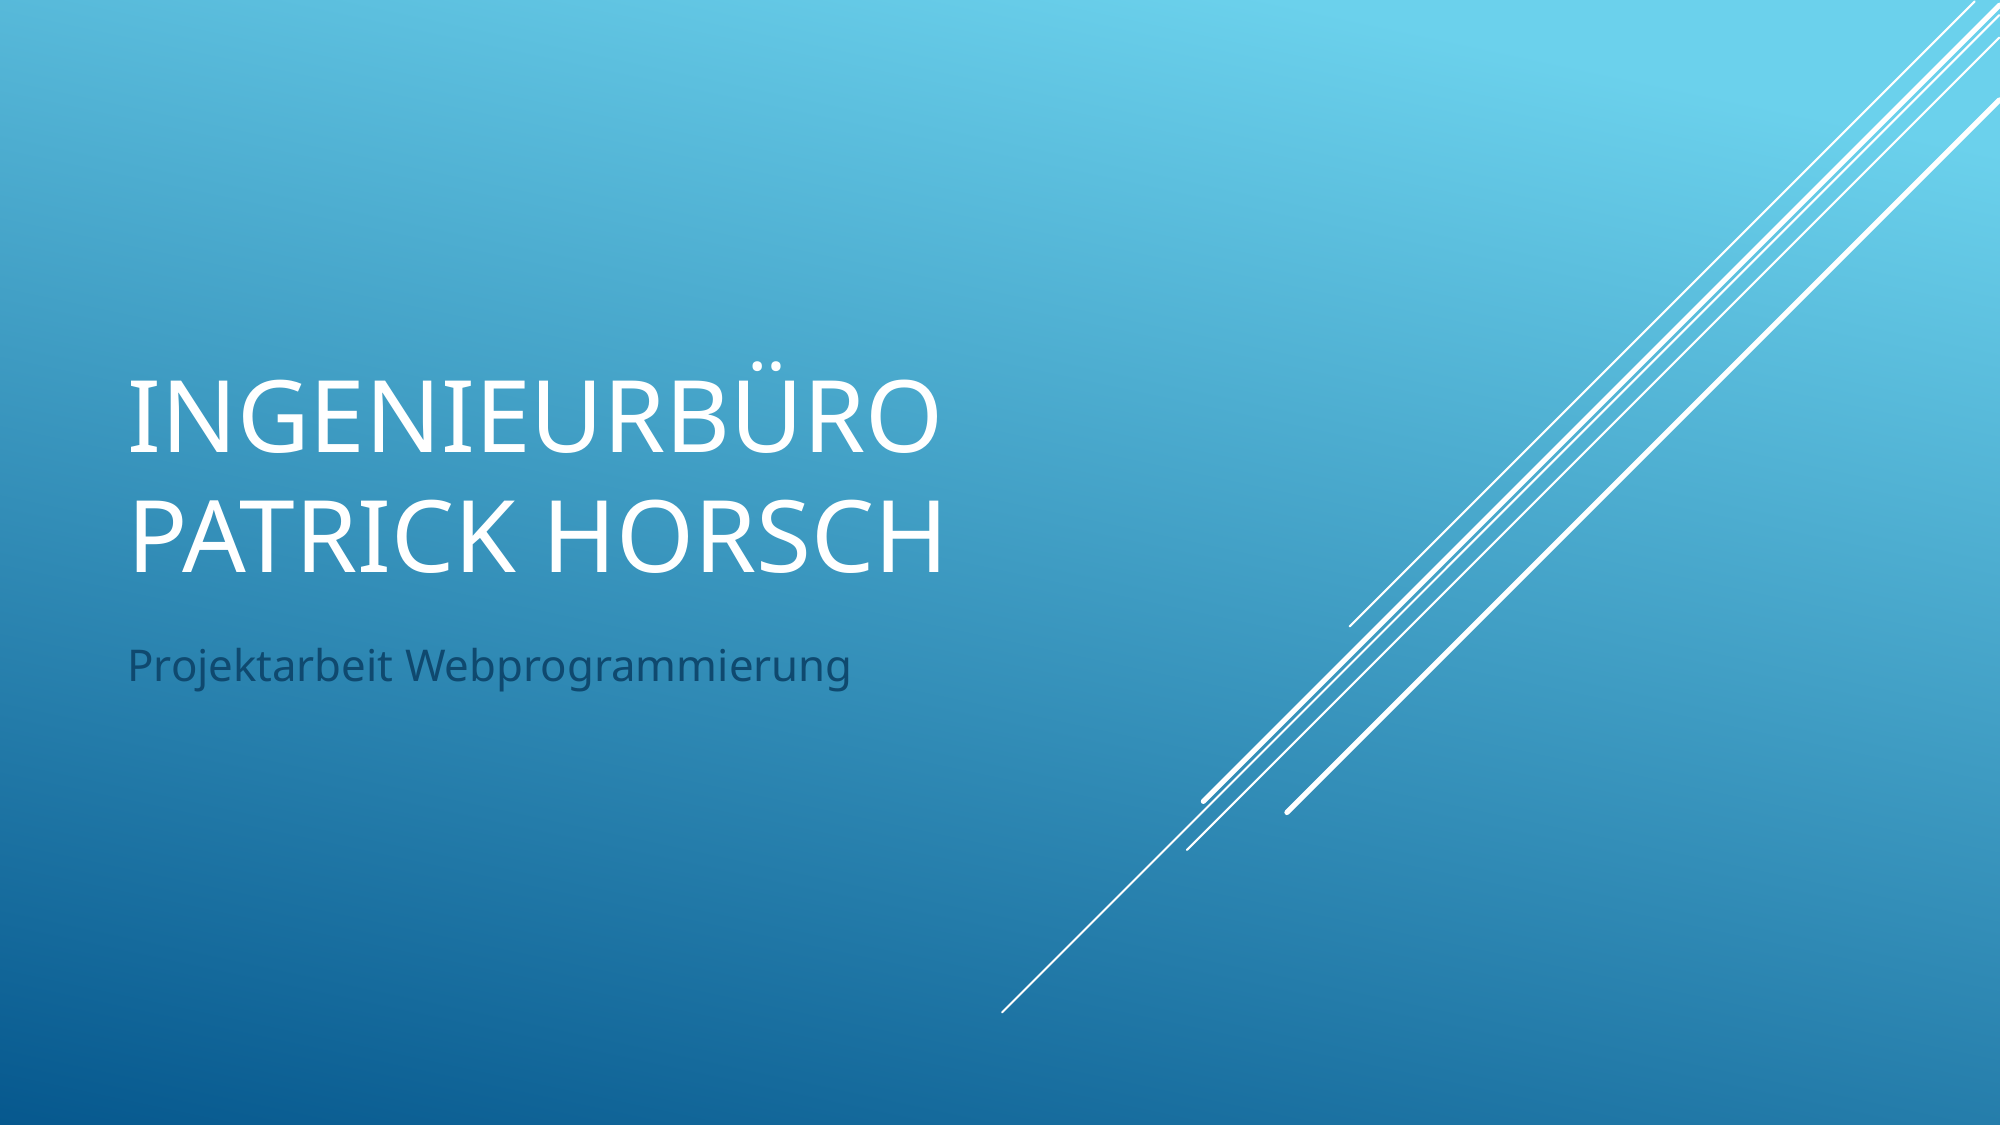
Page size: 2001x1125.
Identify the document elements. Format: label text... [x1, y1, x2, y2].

title Ingenieurbüro Patrick Horsch [112, 112, 1425, 600]
subtitle Projektarbeit Webprogrammierung [112, 630, 1163, 950]
